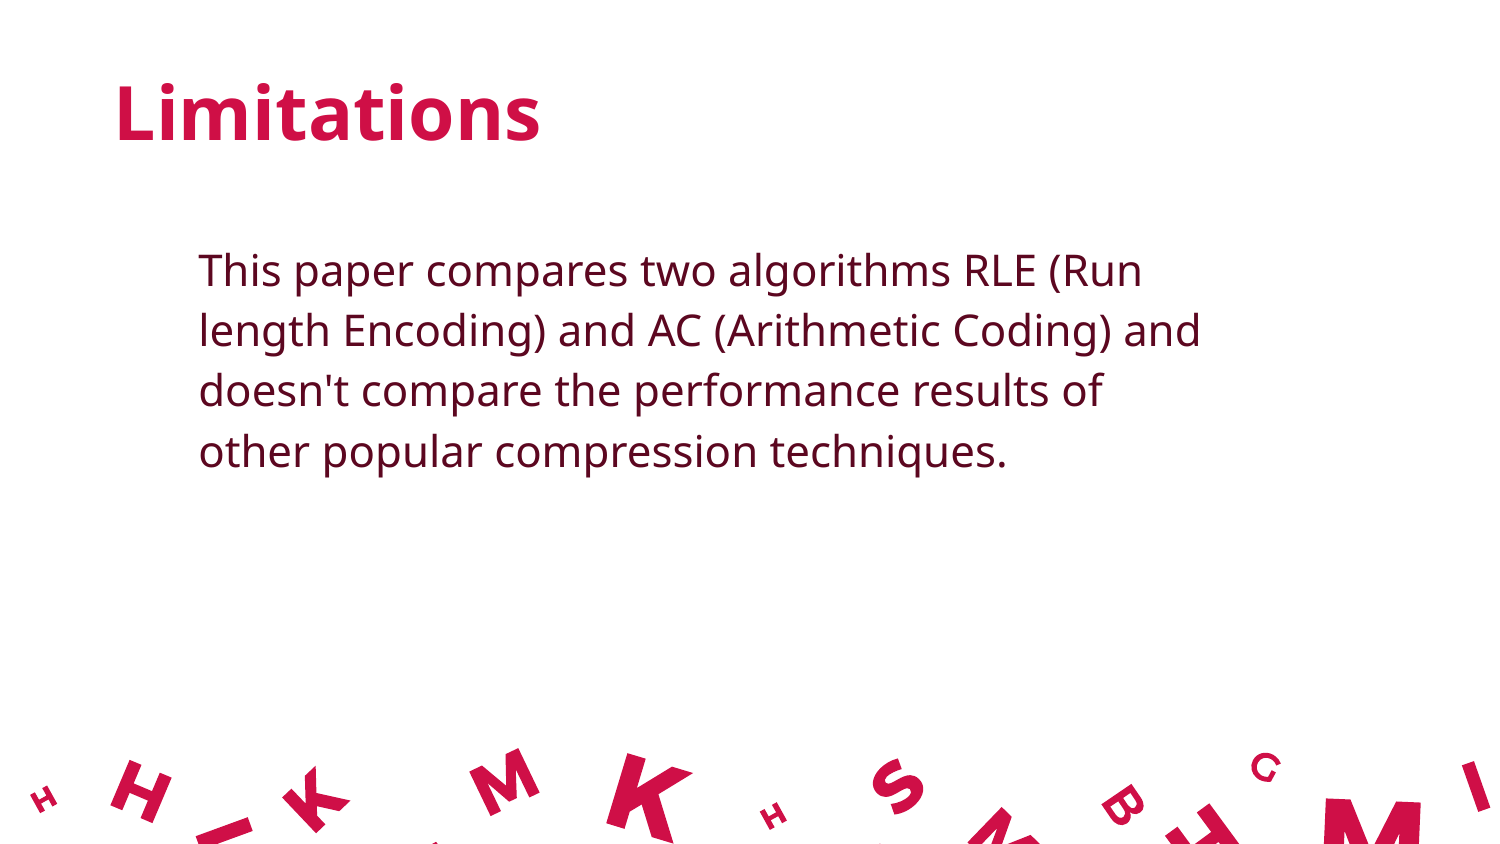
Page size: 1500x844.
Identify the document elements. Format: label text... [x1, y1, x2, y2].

title Limitations [98, 50, 1427, 163]
text_box This paper compares two algorithms RLE (Run length Encoding) and AC (Arithmetic Coding) and doesn't compare the performance results of other popular compression techniques. [183, 219, 1232, 712]
